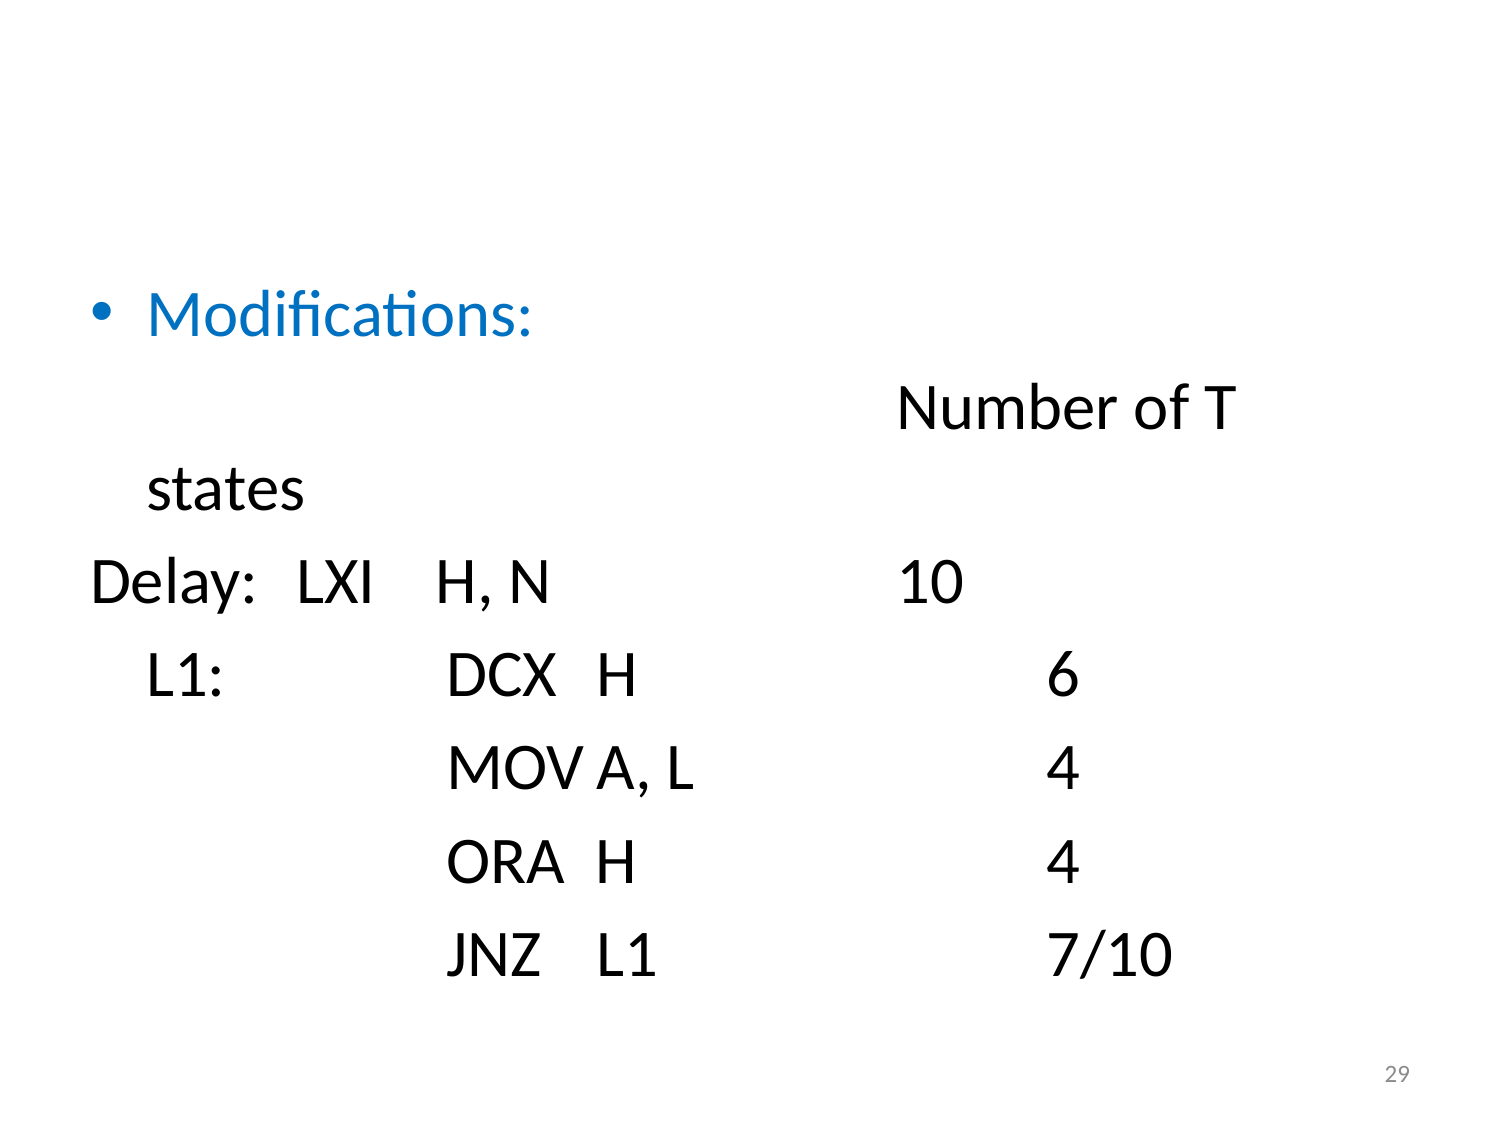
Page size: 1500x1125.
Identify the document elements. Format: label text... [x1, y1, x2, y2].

slide_number 29 [1074, 1042, 1425, 1103]
list Modifications: Number of T states Delay: LXI H, N 10 L1: DCX H 6 MOV A, L 4 ORA H 4 JNZ L1 7/10 [75, 262, 1425, 1005]
